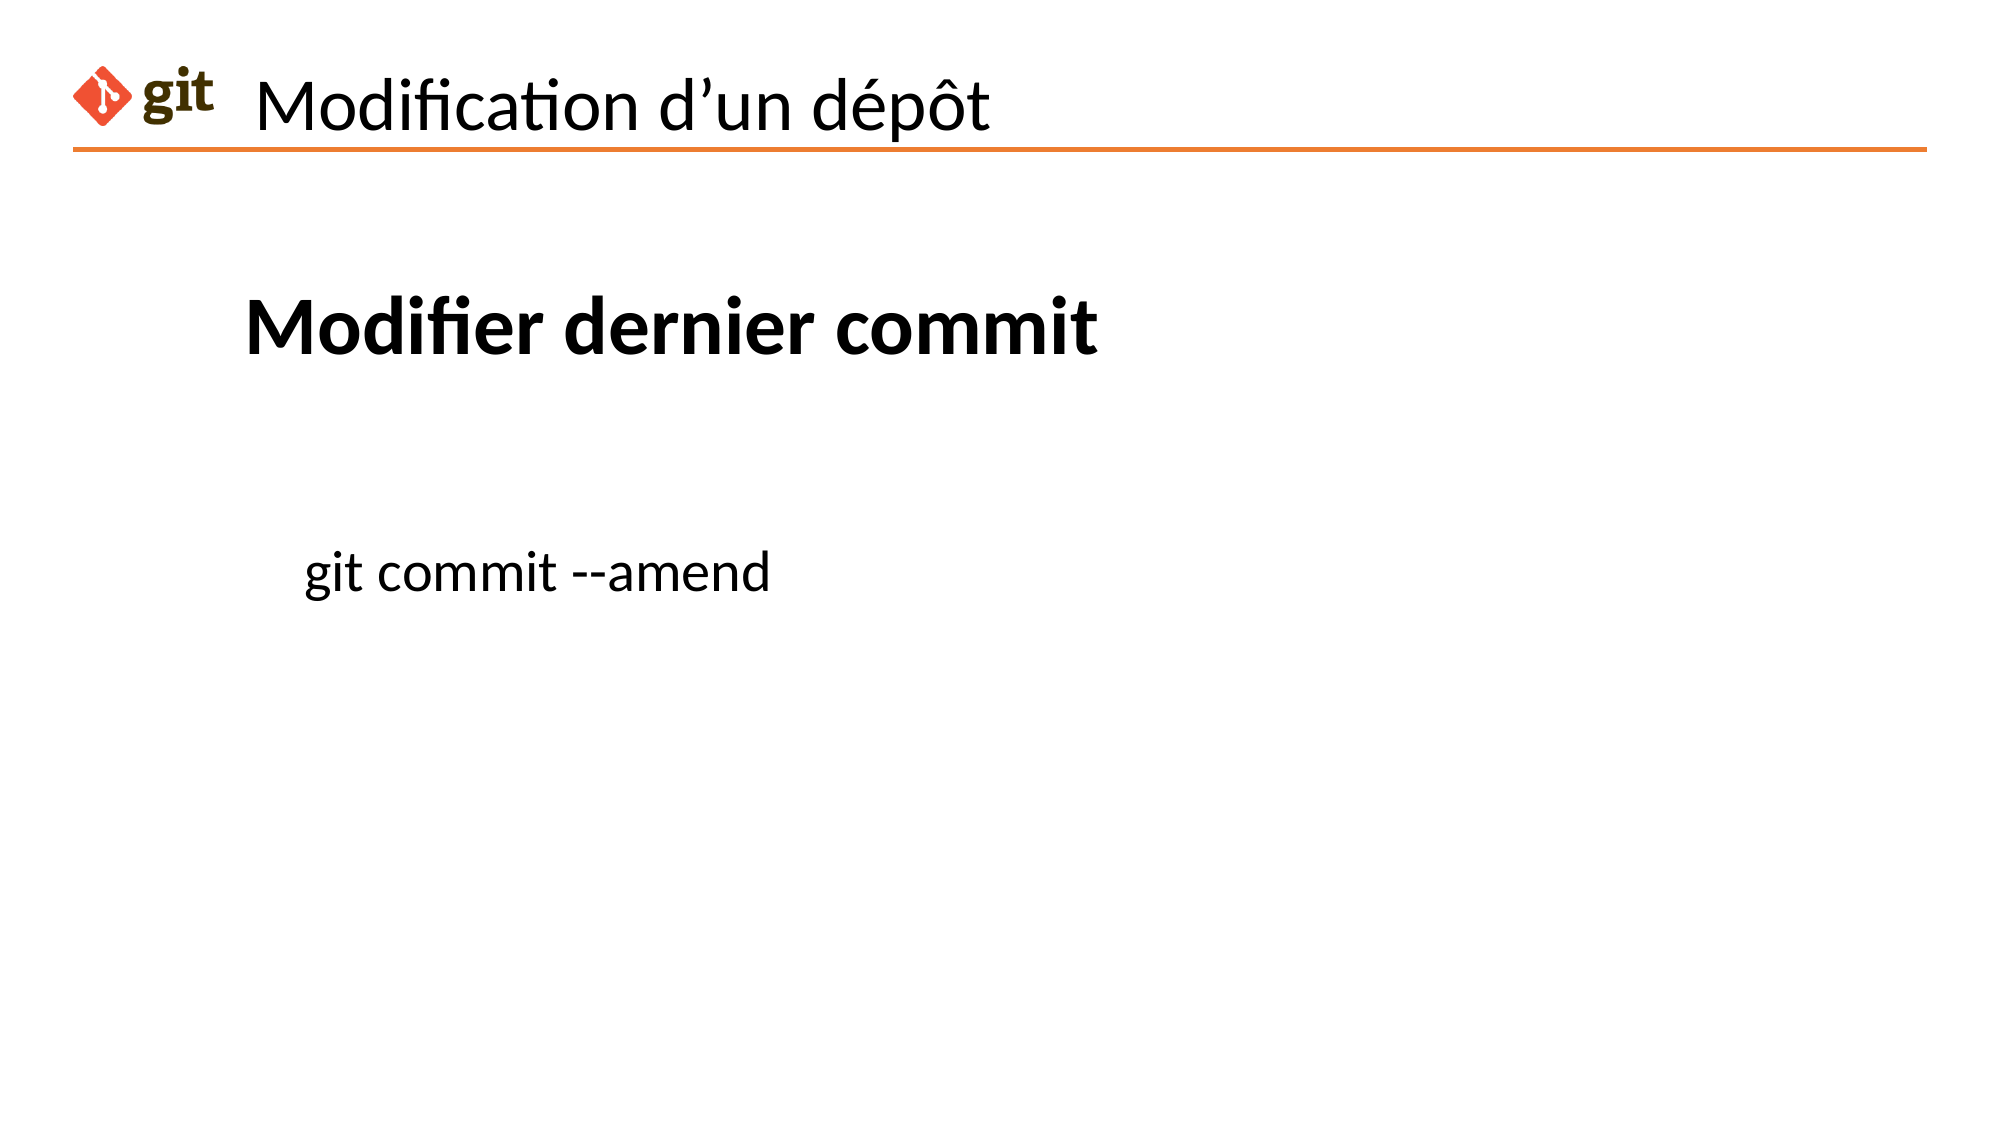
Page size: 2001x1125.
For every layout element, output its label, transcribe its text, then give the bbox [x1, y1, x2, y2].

text_box git commit --amend [289, 525, 1830, 611]
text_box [73, 34, 1927, 158]
picture [73, 66, 214, 126]
text_box Modifier dernier commit [230, 264, 1770, 379]
